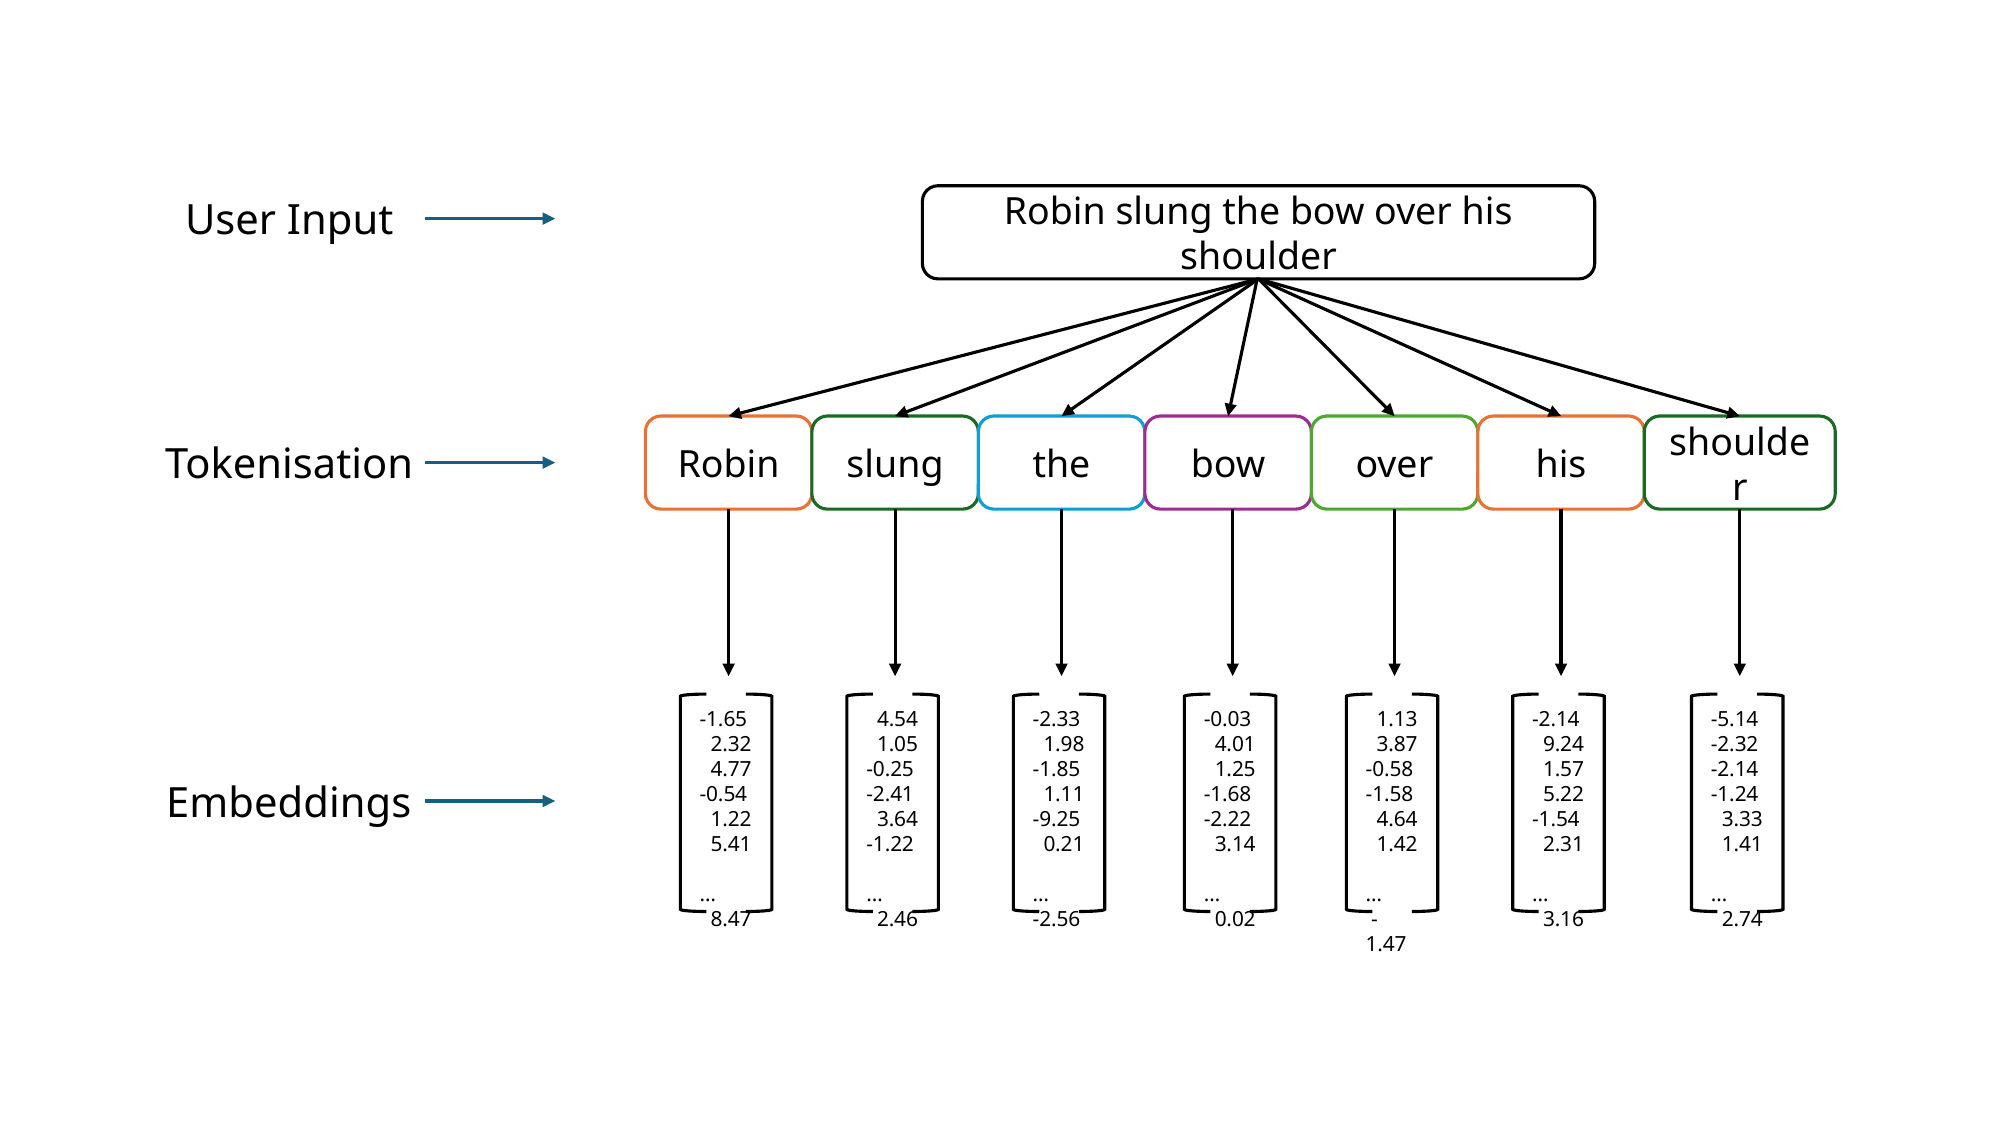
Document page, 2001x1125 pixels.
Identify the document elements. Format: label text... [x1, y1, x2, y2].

text_box Robin slung the bow over his shoulder [920, 184, 1597, 278]
text_box [912, 692, 940, 914]
text_box [1757, 692, 1785, 914]
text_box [1257, 278, 1741, 417]
text_box over [1309, 417, 1478, 511]
text_box [1578, 692, 1606, 914]
text_box Tokenisation [150, 429, 428, 495]
text_box [1411, 692, 1440, 914]
text_box [1078, 692, 1107, 914]
text_box -5.14 -2.32 -2.14 -1.24 3.33 1.41 … 2.74 [1696, 698, 1779, 939]
text_box [1511, 692, 1539, 913]
text_box -0.03 4.01 1.25 -1.68 -2.22 3.14 … 0.02 [1188, 698, 1272, 939]
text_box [1227, 278, 1257, 417]
text_box 1.13 3.87 -0.58 -1.58 4.64 1.42 … -1.47 [1350, 698, 1434, 964]
text_box [678, 692, 707, 913]
text_box Embeddings [151, 768, 427, 833]
text_box [1249, 692, 1278, 914]
text_box [1182, 692, 1211, 913]
text_box User Input [170, 185, 409, 251]
text_box -2.14 9.24 1.57 5.22 -1.54 2.31 … 3.16 [1517, 698, 1600, 939]
text_box bow [1143, 417, 1311, 511]
text_box slung [810, 417, 978, 511]
text_box 4.54 1.05 -0.25 -2.41 3.64 -1.22 … 2.46 [851, 698, 934, 939]
text_box -1.65 2.32 4.77 -0.54 1.22 5.41 … 8.47 [684, 698, 768, 939]
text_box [894, 278, 1061, 417]
text_box -2.33 1.98 -1.85 1.11 -9.25 0.21 … -2.56 [1017, 698, 1101, 939]
text_box [845, 692, 873, 913]
text_box his [1476, 417, 1644, 511]
text_box [1689, 692, 1718, 913]
text_box shoulder [1642, 414, 1837, 511]
text_box Robin [643, 414, 812, 511]
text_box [1061, 278, 1227, 417]
text_box the [976, 417, 1145, 511]
text_box [1344, 692, 1373, 913]
text_box [745, 692, 774, 914]
text_box [1011, 692, 1040, 913]
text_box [728, 278, 894, 417]
